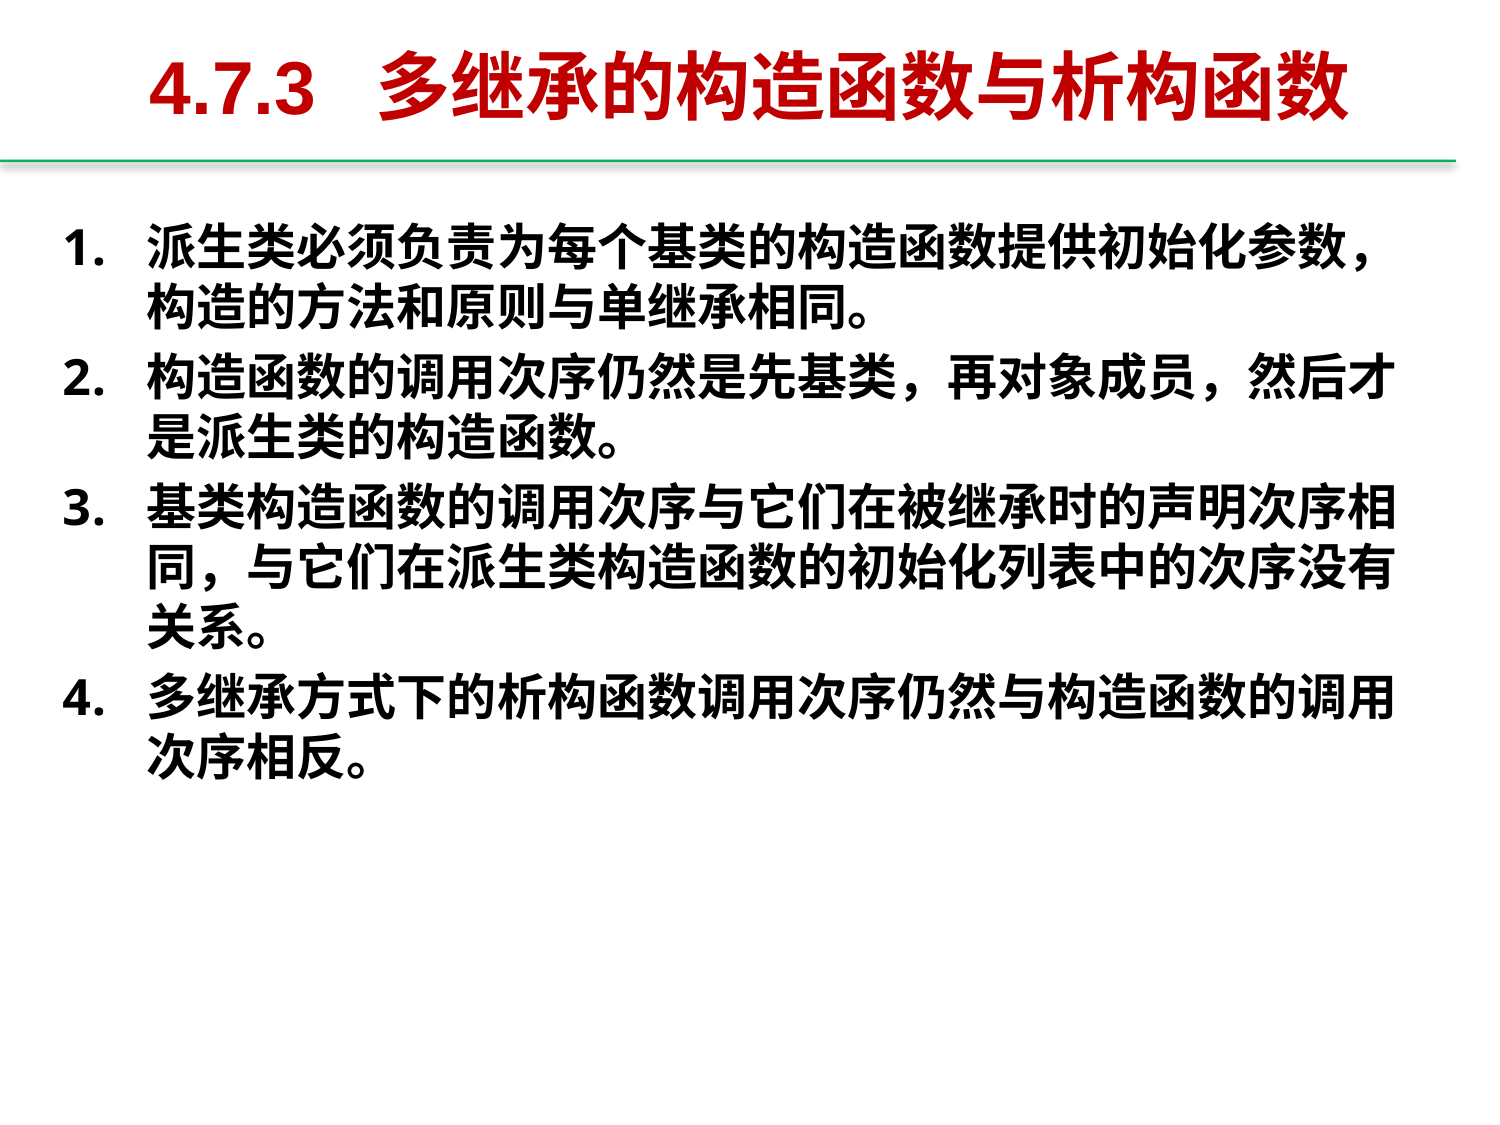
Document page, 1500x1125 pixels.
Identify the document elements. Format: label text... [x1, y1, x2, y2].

list 派生类必须负责为每个基类的构造函数提供初始化参数，构造的方法和原则与单继承相同。 构造函数的调用次序仍然是先基类，再对象成员，然后才是派生类的构造函数。 基类构造函数的调用次序与它们在被继承时的声明次序相同，与它们在派生类构造函数的初始化列表中的次序没有关系。 多继承方式下的析构函数调用次序仍然与构造函数的调用次序相反。 [47, 208, 1454, 870]
title 4.7.3 多继承的构造函数与析构函数 [112, 30, 1388, 138]
